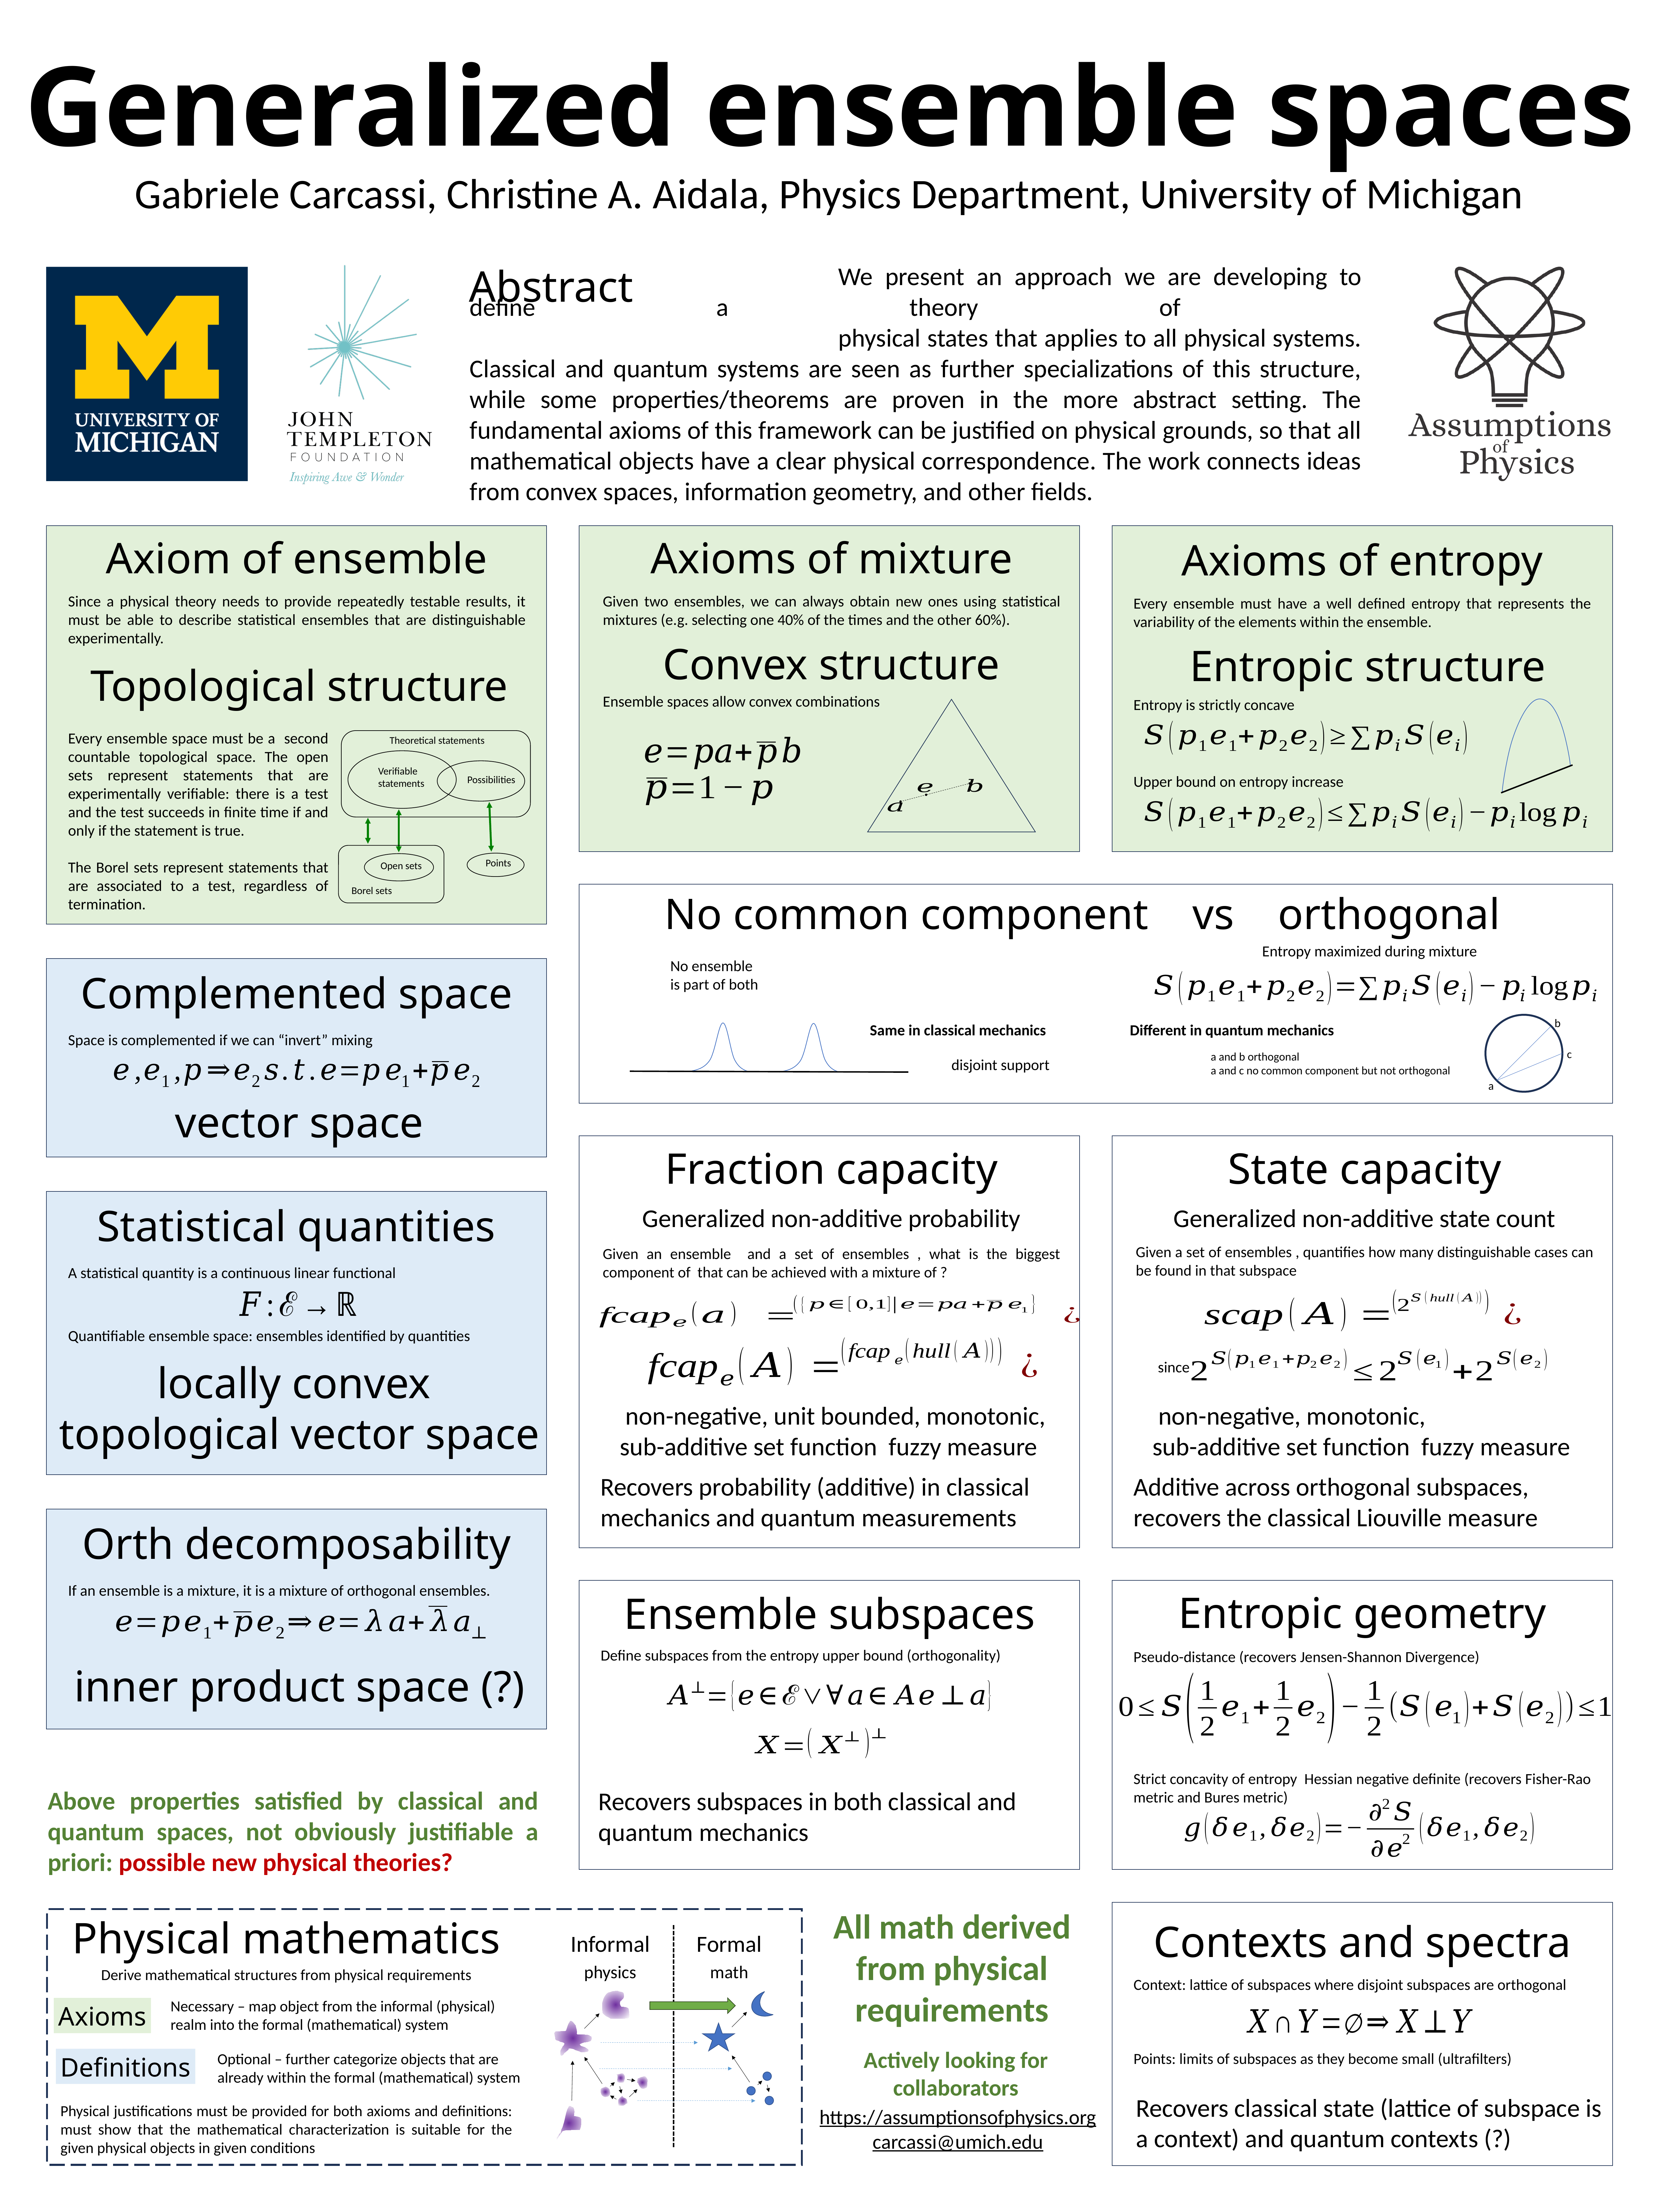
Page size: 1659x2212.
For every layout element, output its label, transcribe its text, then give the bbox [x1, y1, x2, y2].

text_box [579, 884, 1613, 1103]
text_box https://assumptionsofphysics.org carcassi@umich.edu [815, 2101, 1106, 2155]
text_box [579, 1136, 1083, 1548]
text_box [1112, 525, 1613, 852]
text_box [46, 1509, 547, 1729]
text_box [867, 699, 1036, 832]
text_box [1112, 1902, 1615, 2166]
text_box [46, 1191, 547, 1475]
text_box Actively looking for collaborators [819, 2043, 1093, 2101]
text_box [46, 525, 547, 924]
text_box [1112, 1580, 1614, 1869]
text_box [899, 800, 902, 802]
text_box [1501, 765, 1573, 793]
picture [46, 267, 248, 481]
text_box Above properties satisfied by classical and quantum spaces, not obviously justifiable a priori: possible new physical theories? [43, 1782, 543, 1879]
text_box Axioms of mixture [646, 529, 1018, 584]
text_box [1112, 1136, 1613, 1548]
text_box Ensemble spaces allow convex combinations [598, 689, 1065, 712]
text_box We present an approach we are developing to define a theory of physical states that applies to all physical systems. Classical and quantum systems are seen as further specializations of this structure, while some properties/theorems are proven in the more abstract setting. The fundamental axioms of this framework can be justified on physical grounds, so that all mathematical objects have a clear physical correspondence. The work connects ideas from convex spaces, information geometry, and other fields. [465, 257, 1367, 508]
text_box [1408, 267, 1610, 481]
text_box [47, 1909, 802, 2165]
text_box Given two ensembles, we can always obtain new ones using statistical mixtures (e.g. selecting one 40% of the times and the other 60%). [598, 589, 1065, 631]
text_box [579, 525, 1080, 852]
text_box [579, 1580, 1080, 1870]
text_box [46, 958, 547, 1157]
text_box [284, 252, 437, 487]
text_box Gabriele Carcassi, Christine A. Aidala, Physics Department, University of Michigan [130, 164, 1529, 219]
text_box Abstract [465, 257, 638, 313]
text_box All math derived from physical requirements [815, 1902, 1089, 2031]
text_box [900, 783, 970, 802]
text_box Generalized ensemble spaces [20, 33, 1639, 170]
